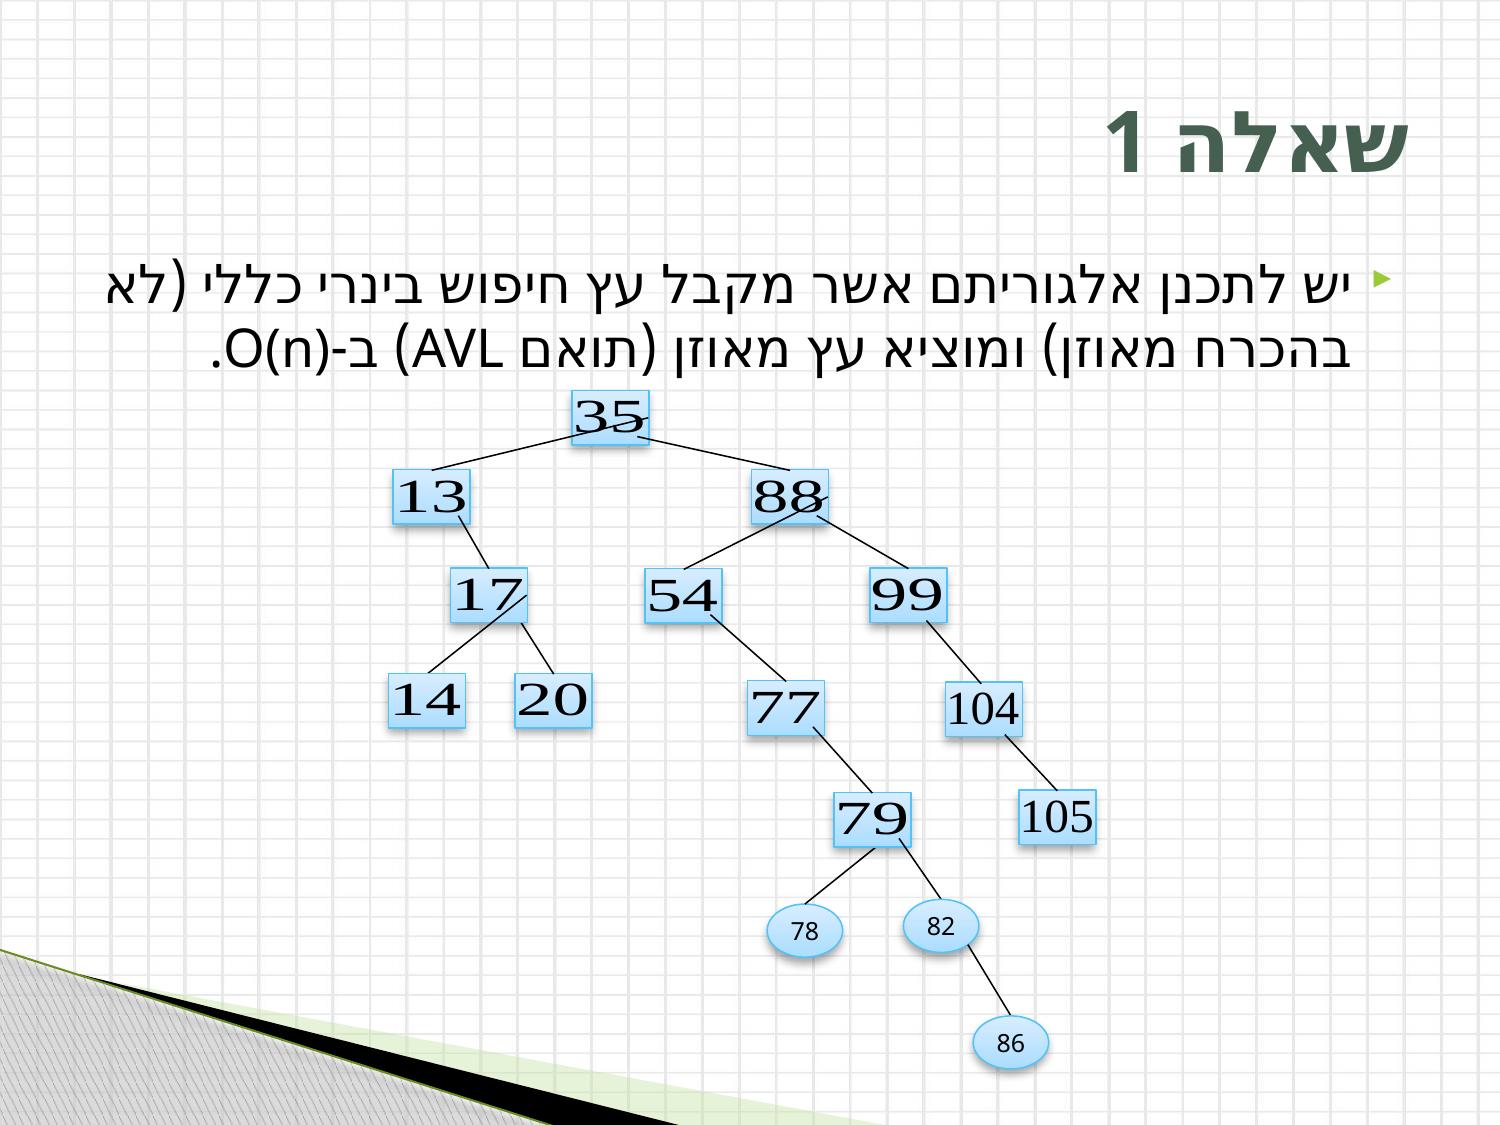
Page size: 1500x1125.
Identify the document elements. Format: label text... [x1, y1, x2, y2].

text_box 86 [972, 1015, 1050, 1070]
text_box 78 [766, 903, 844, 958]
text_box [458, 515, 490, 569]
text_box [683, 515, 764, 570]
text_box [816, 515, 909, 569]
text_box 82 [902, 899, 980, 954]
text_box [637, 436, 791, 471]
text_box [898, 838, 942, 900]
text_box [426, 613, 463, 675]
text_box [710, 614, 787, 682]
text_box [1004, 734, 1058, 791]
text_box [812, 726, 873, 794]
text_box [515, 613, 554, 675]
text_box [967, 944, 1012, 1017]
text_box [926, 620, 982, 685]
list יש לתכנן אלגוריתם אשר מקבל עץ חיפוש בינרי כללי (לא בהכרח מאוזן) ומוציא עץ מאוזן (תואם AVL) ב-O(n). [75, 243, 1425, 445]
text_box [431, 436, 585, 471]
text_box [804, 838, 846, 905]
title שאלה 1 [75, 45, 1425, 233]
